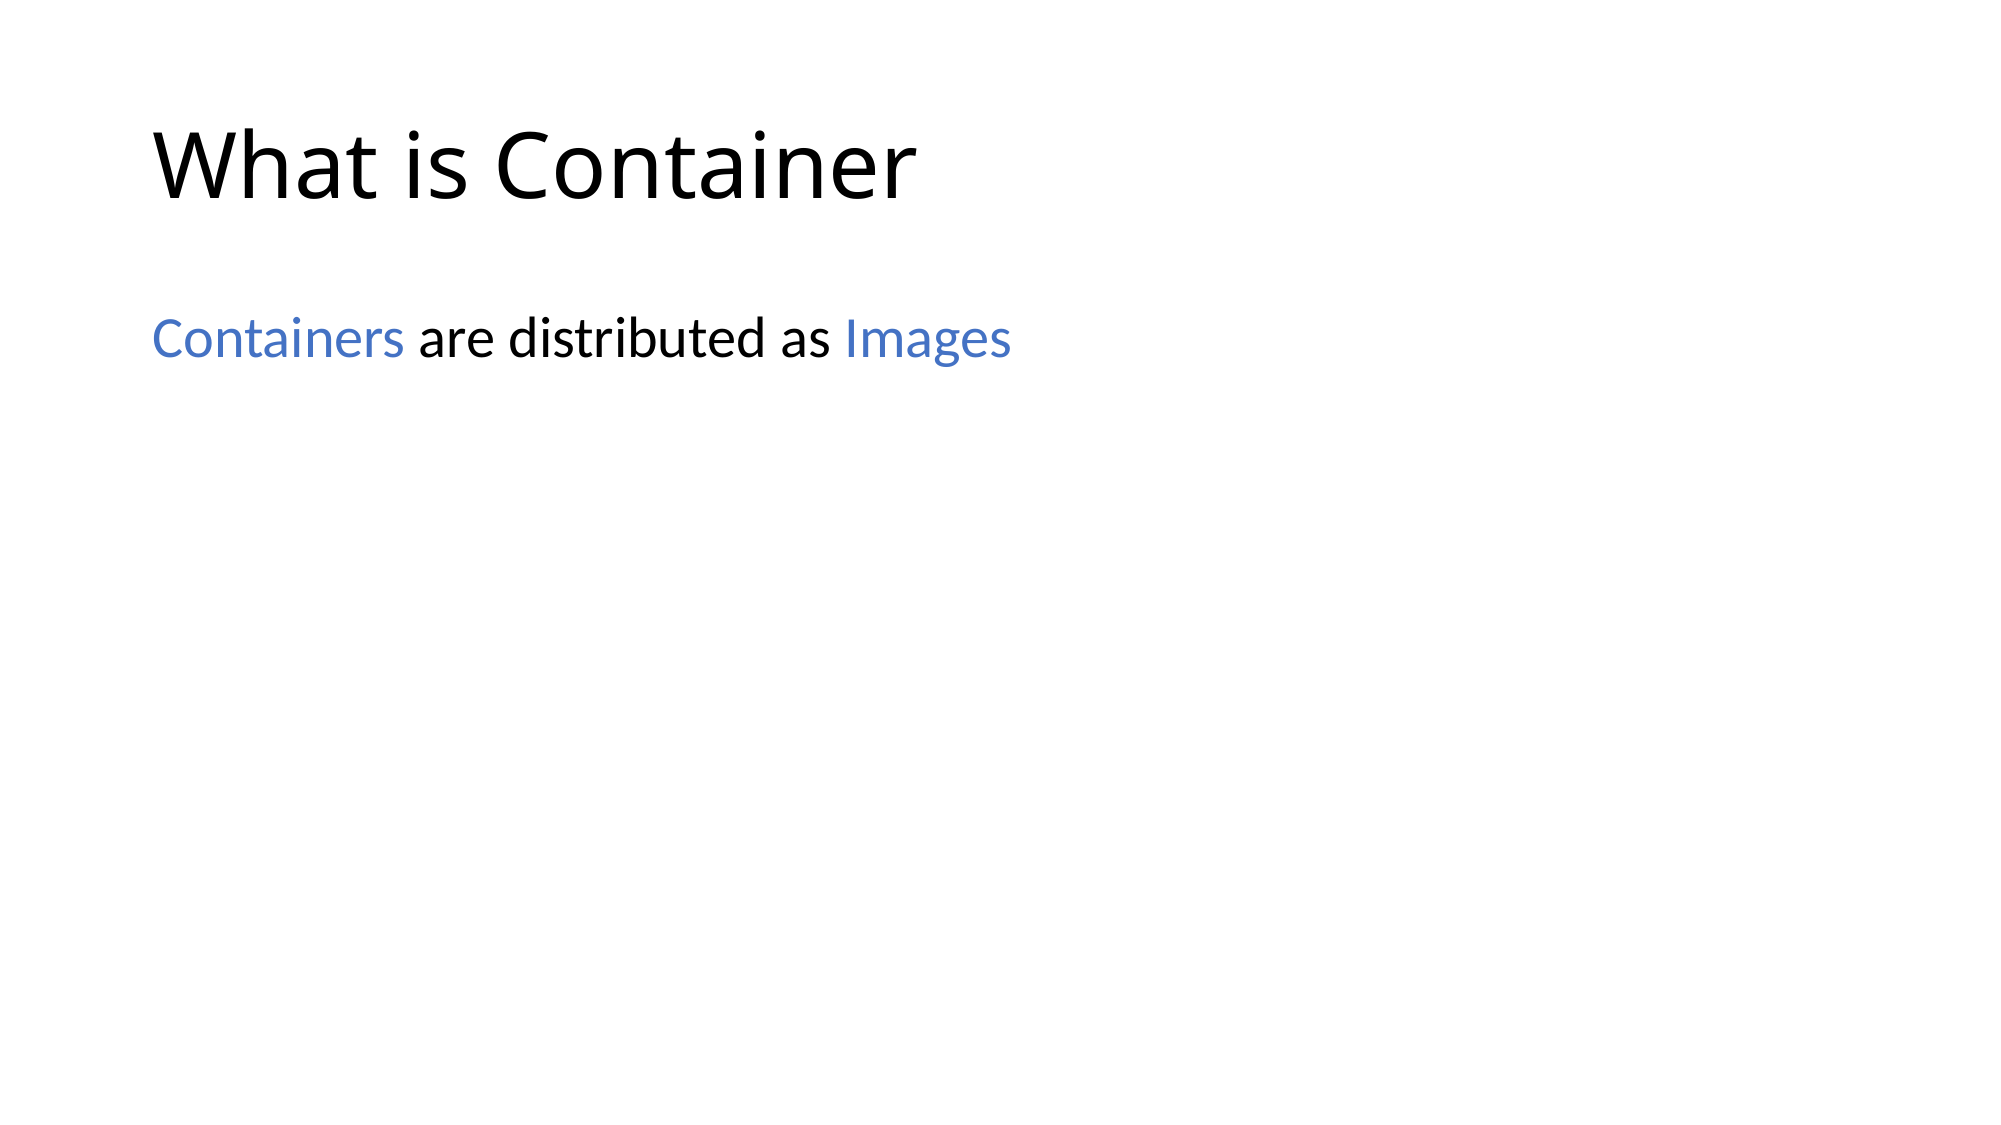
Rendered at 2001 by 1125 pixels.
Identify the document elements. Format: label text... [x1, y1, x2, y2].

title What is Container [137, 59, 1863, 278]
list Containers are distributed as Images [137, 299, 1863, 1014]
